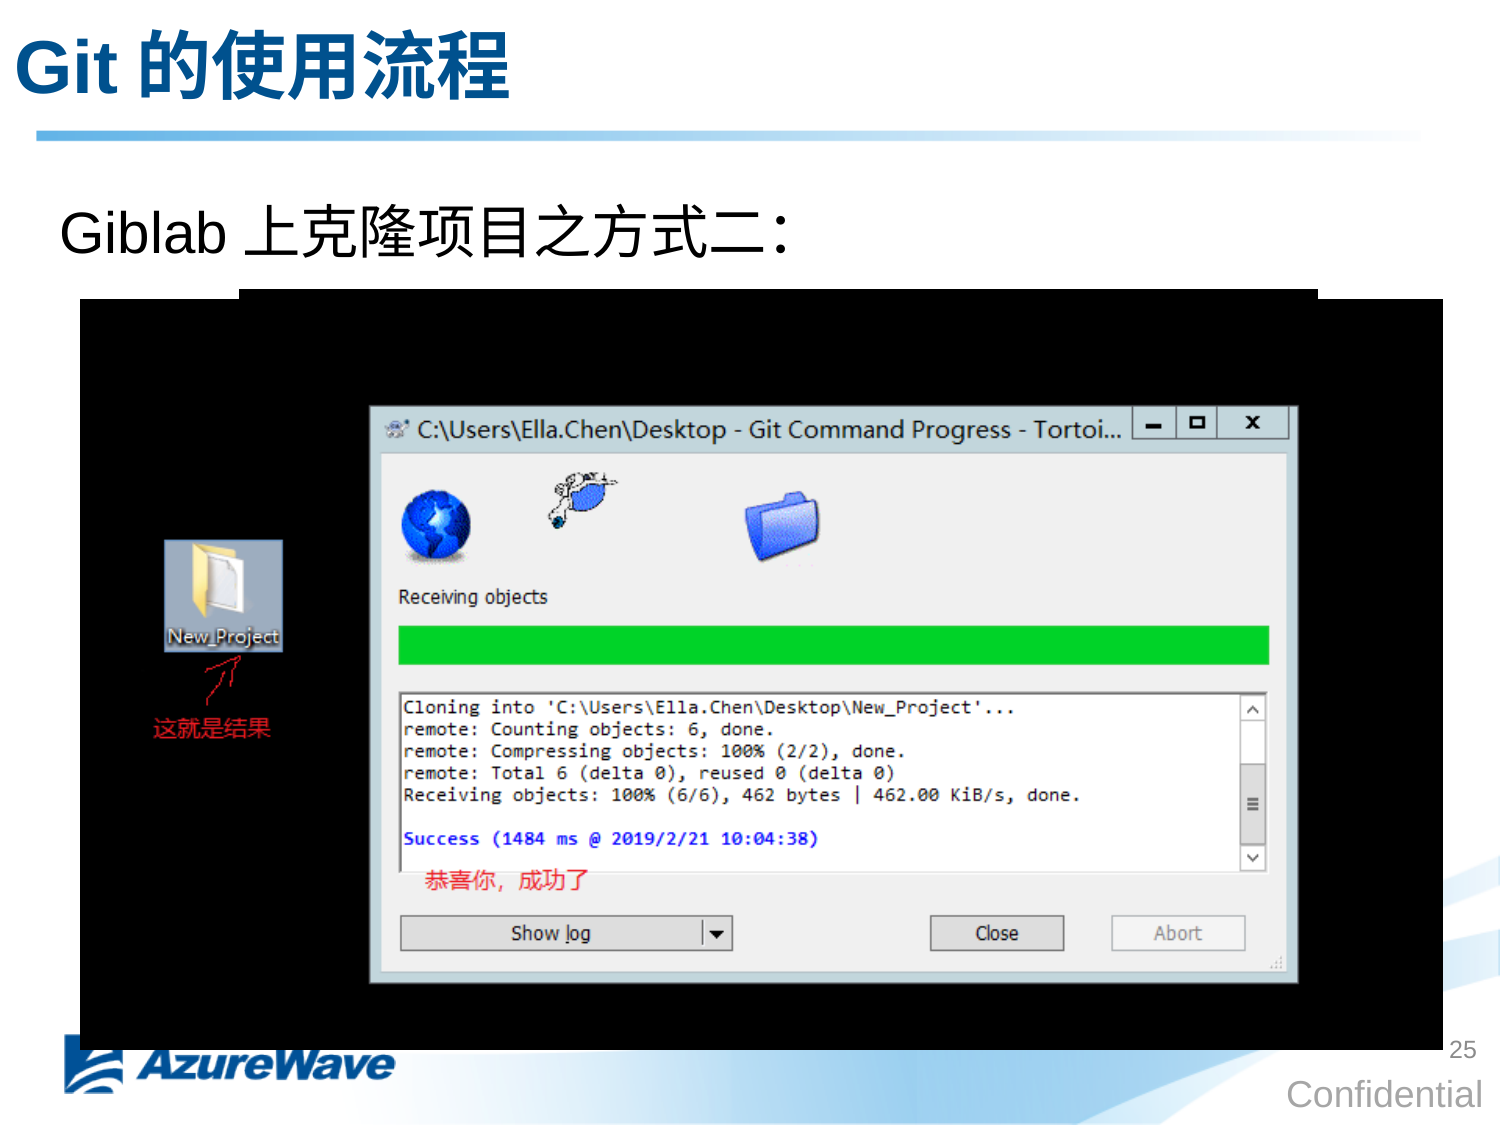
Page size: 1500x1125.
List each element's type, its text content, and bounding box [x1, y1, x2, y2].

text_box Giblab上克隆项目之方式二： [44, 188, 865, 273]
picture [0, 0, 1500, 1125]
slide_number 25 [1142, 1018, 1493, 1078]
title Git的使用流程 [0, 10, 1350, 119]
